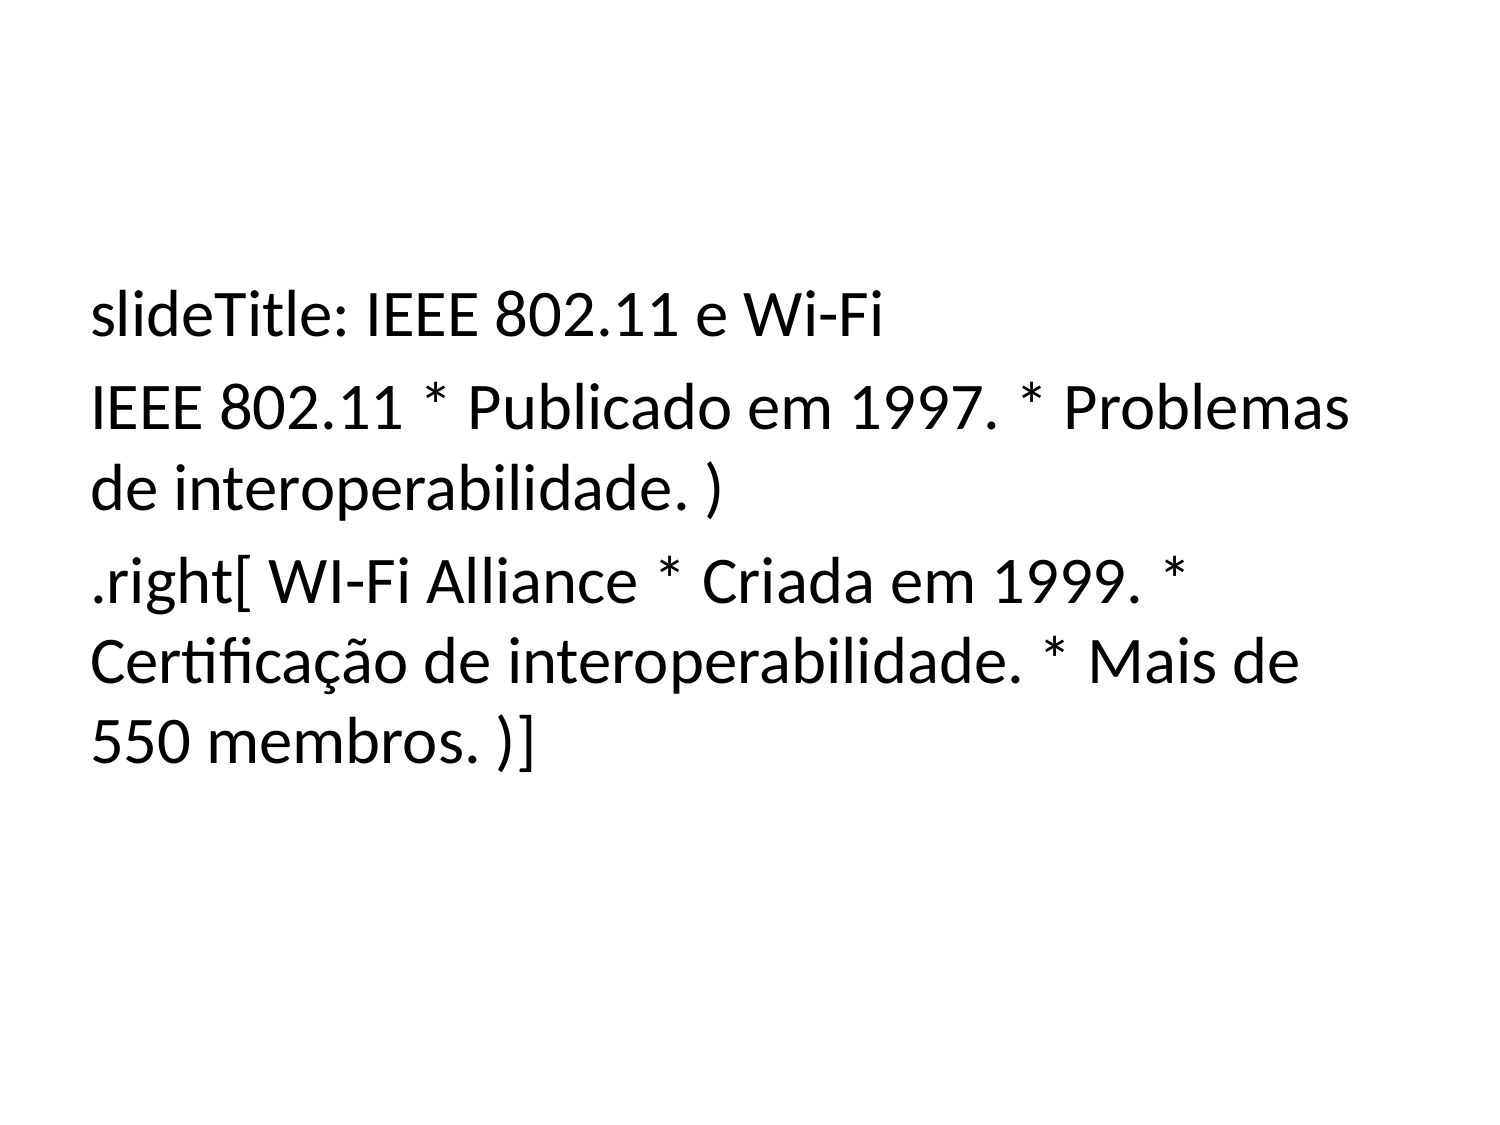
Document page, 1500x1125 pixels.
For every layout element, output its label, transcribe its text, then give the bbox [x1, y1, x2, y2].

list slideTitle: IEEE 802.11 e Wi-Fi IEEE 802.11 * Publicado em 1997. * Problemas de interoperabilidade. ) .right[ WI-Fi Alliance * Criada em 1999. * Certificação de interoperabilidade. * Mais de 550 membros. )] [75, 262, 1425, 1005]
